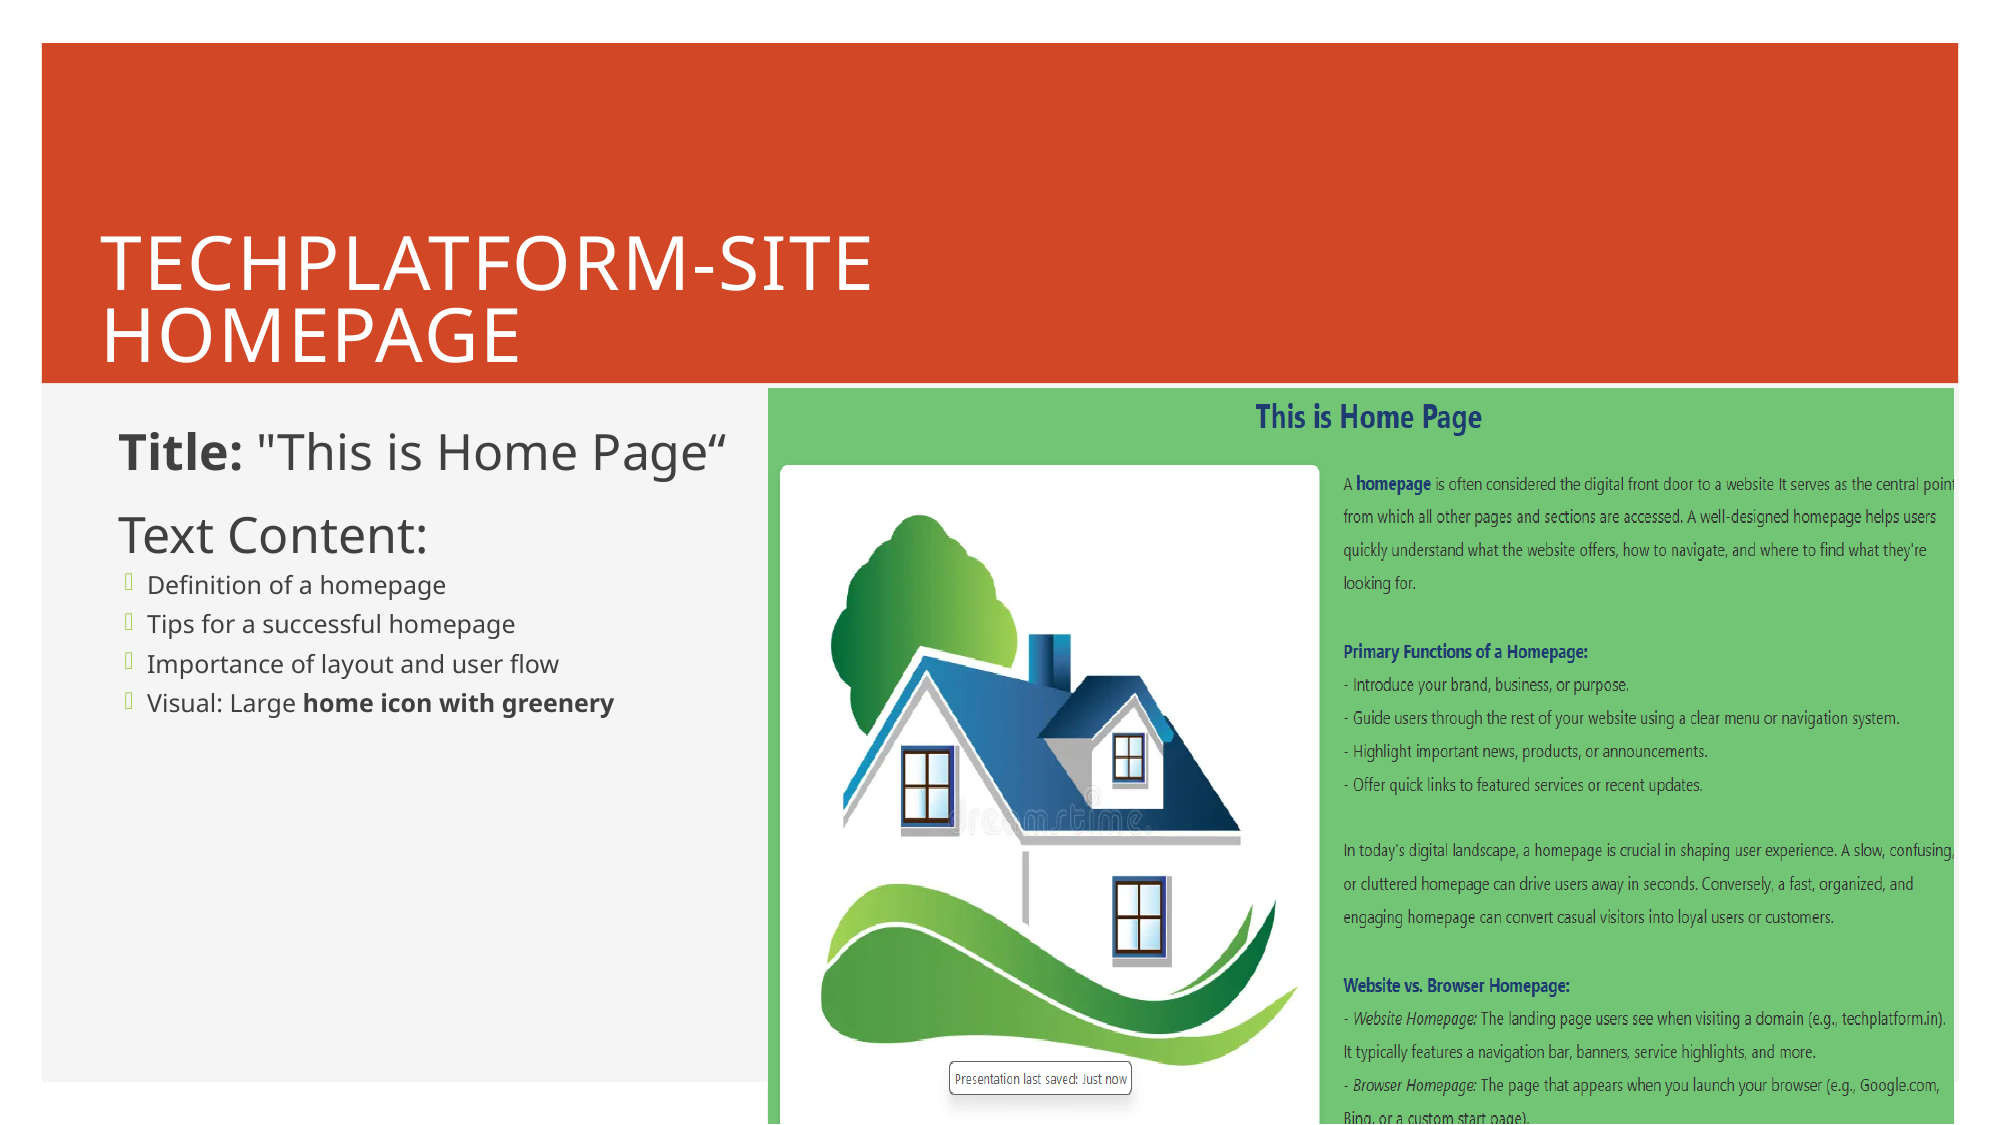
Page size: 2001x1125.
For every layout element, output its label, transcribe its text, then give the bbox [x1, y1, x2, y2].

picture [767, 385, 1954, 1124]
list Title: "This is Home Page“ Text Content: Definition of a homepage Tips for a successful homepage Importance of layout and user flow Visual: Large home icon with greenery [88, 420, 760, 1073]
title TechPlatform-site Homepage [85, 251, 1214, 357]
